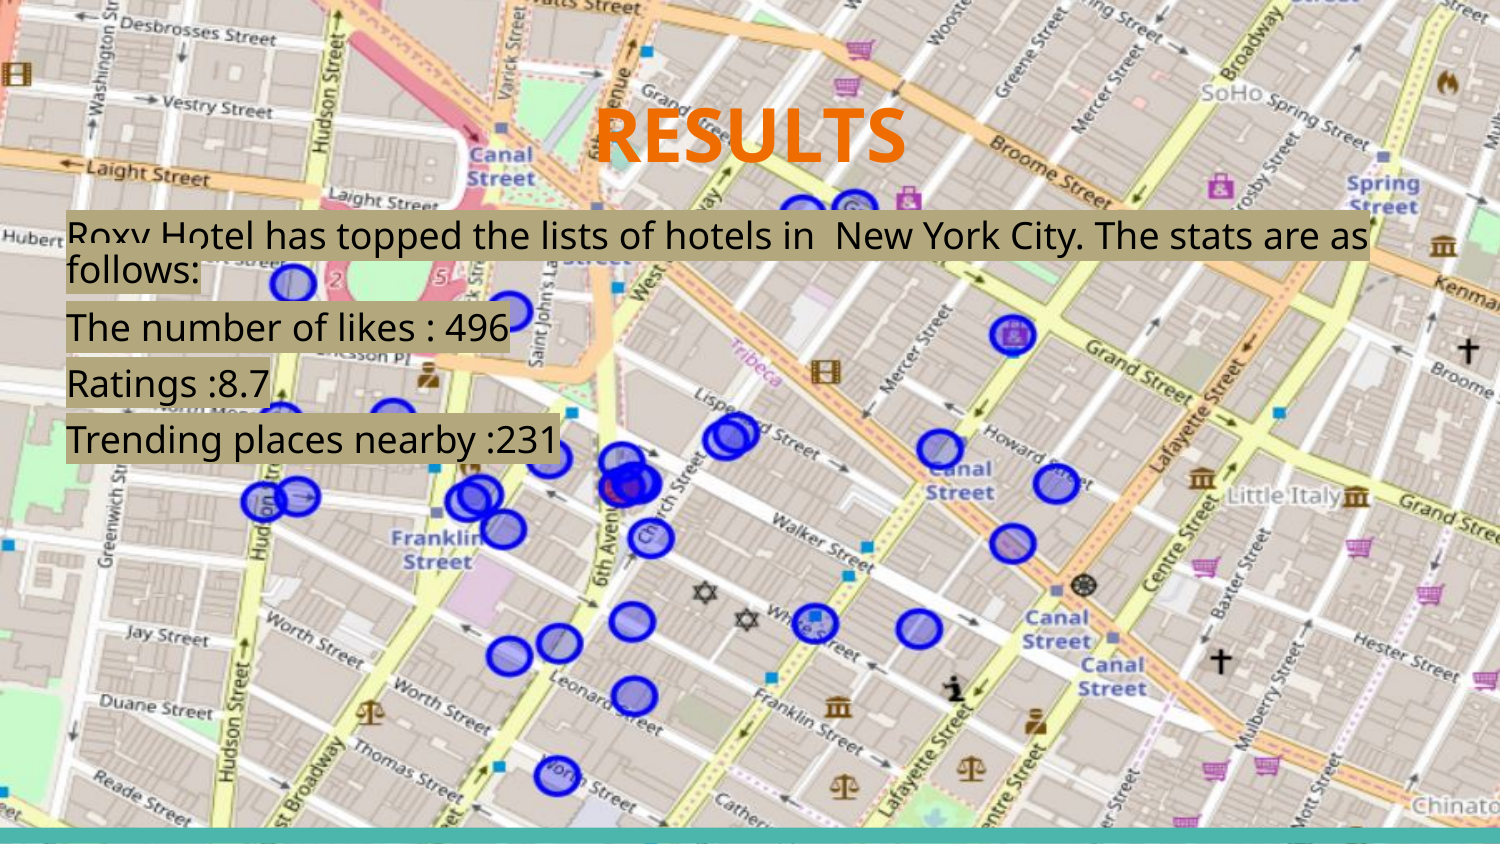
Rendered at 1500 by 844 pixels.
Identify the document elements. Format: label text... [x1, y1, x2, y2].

list Roxy Hotel has topped the lists of hotels in New York City. The stats are as follows: The number of likes : 496 Ratings :8.7 Trending places nearby :231 [51, 207, 1449, 750]
picture [0, 0, 1500, 827]
title RESULTS [51, 72, 1449, 189]
